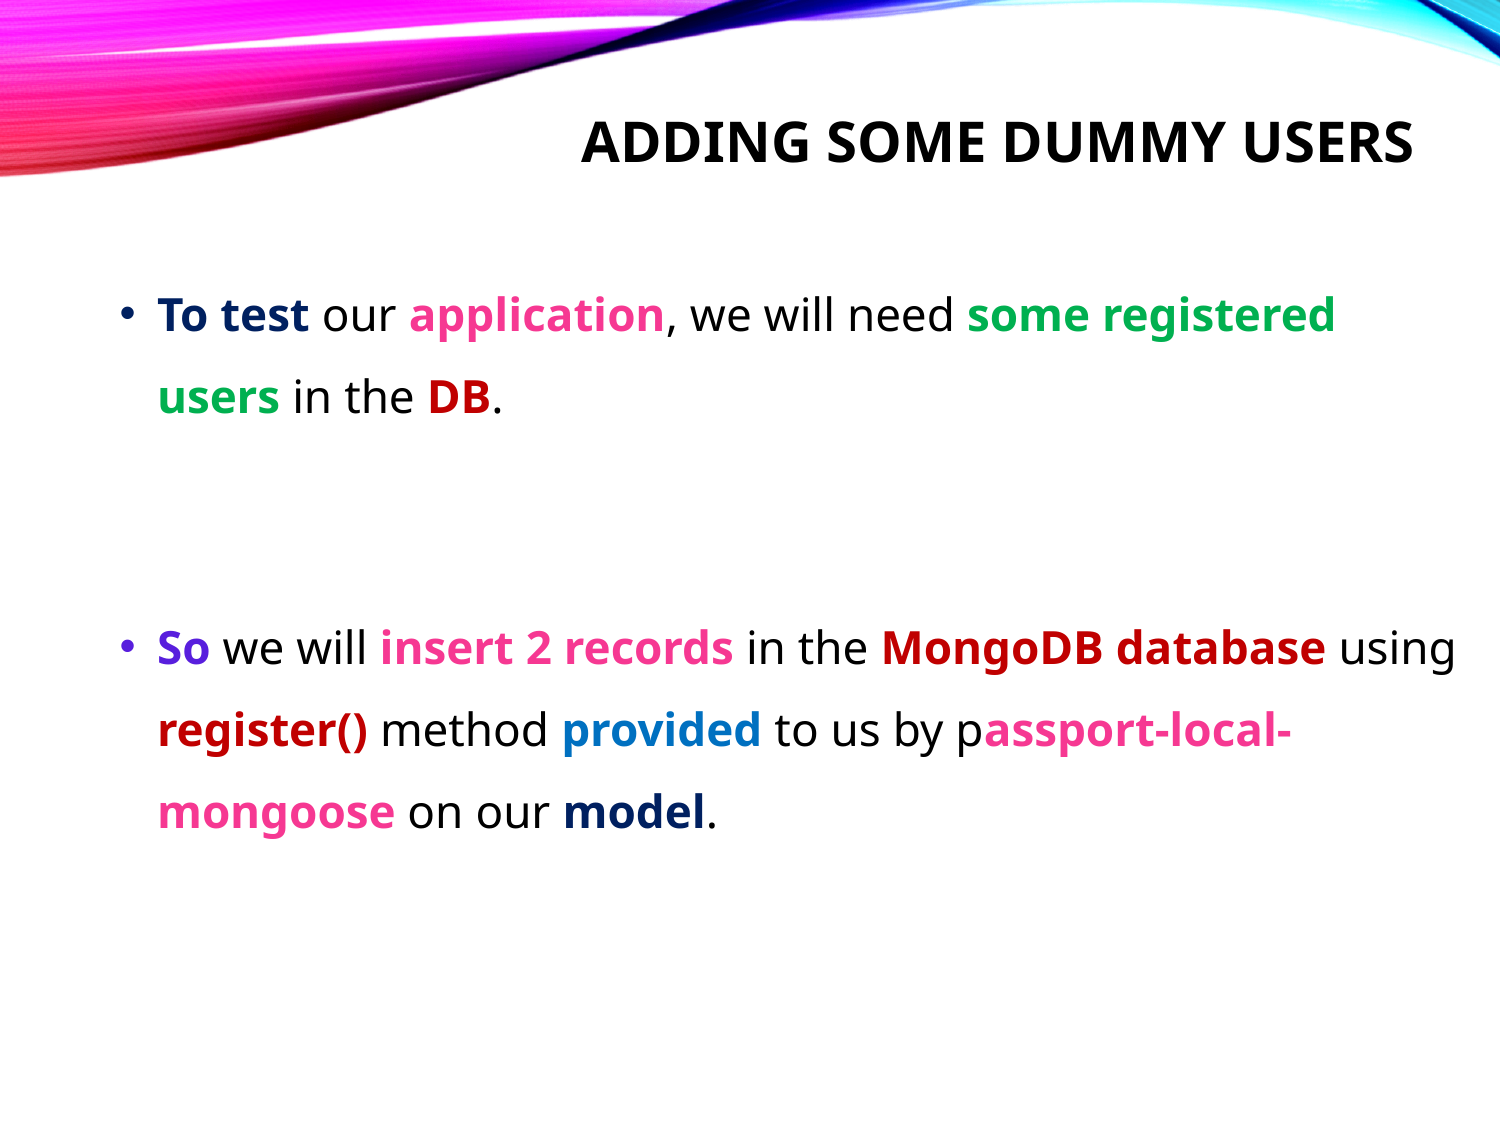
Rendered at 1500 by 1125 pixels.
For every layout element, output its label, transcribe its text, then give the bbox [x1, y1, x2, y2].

picture [0, 0, 1500, 178]
list To test our application, we will need some registered users in the DB. So we will insert 2 records in the MongoDB database using register() method provided to us by passport-local-mongoose on our model. [29, 250, 1475, 1111]
title Adding some dummy users [383, 38, 1431, 250]
